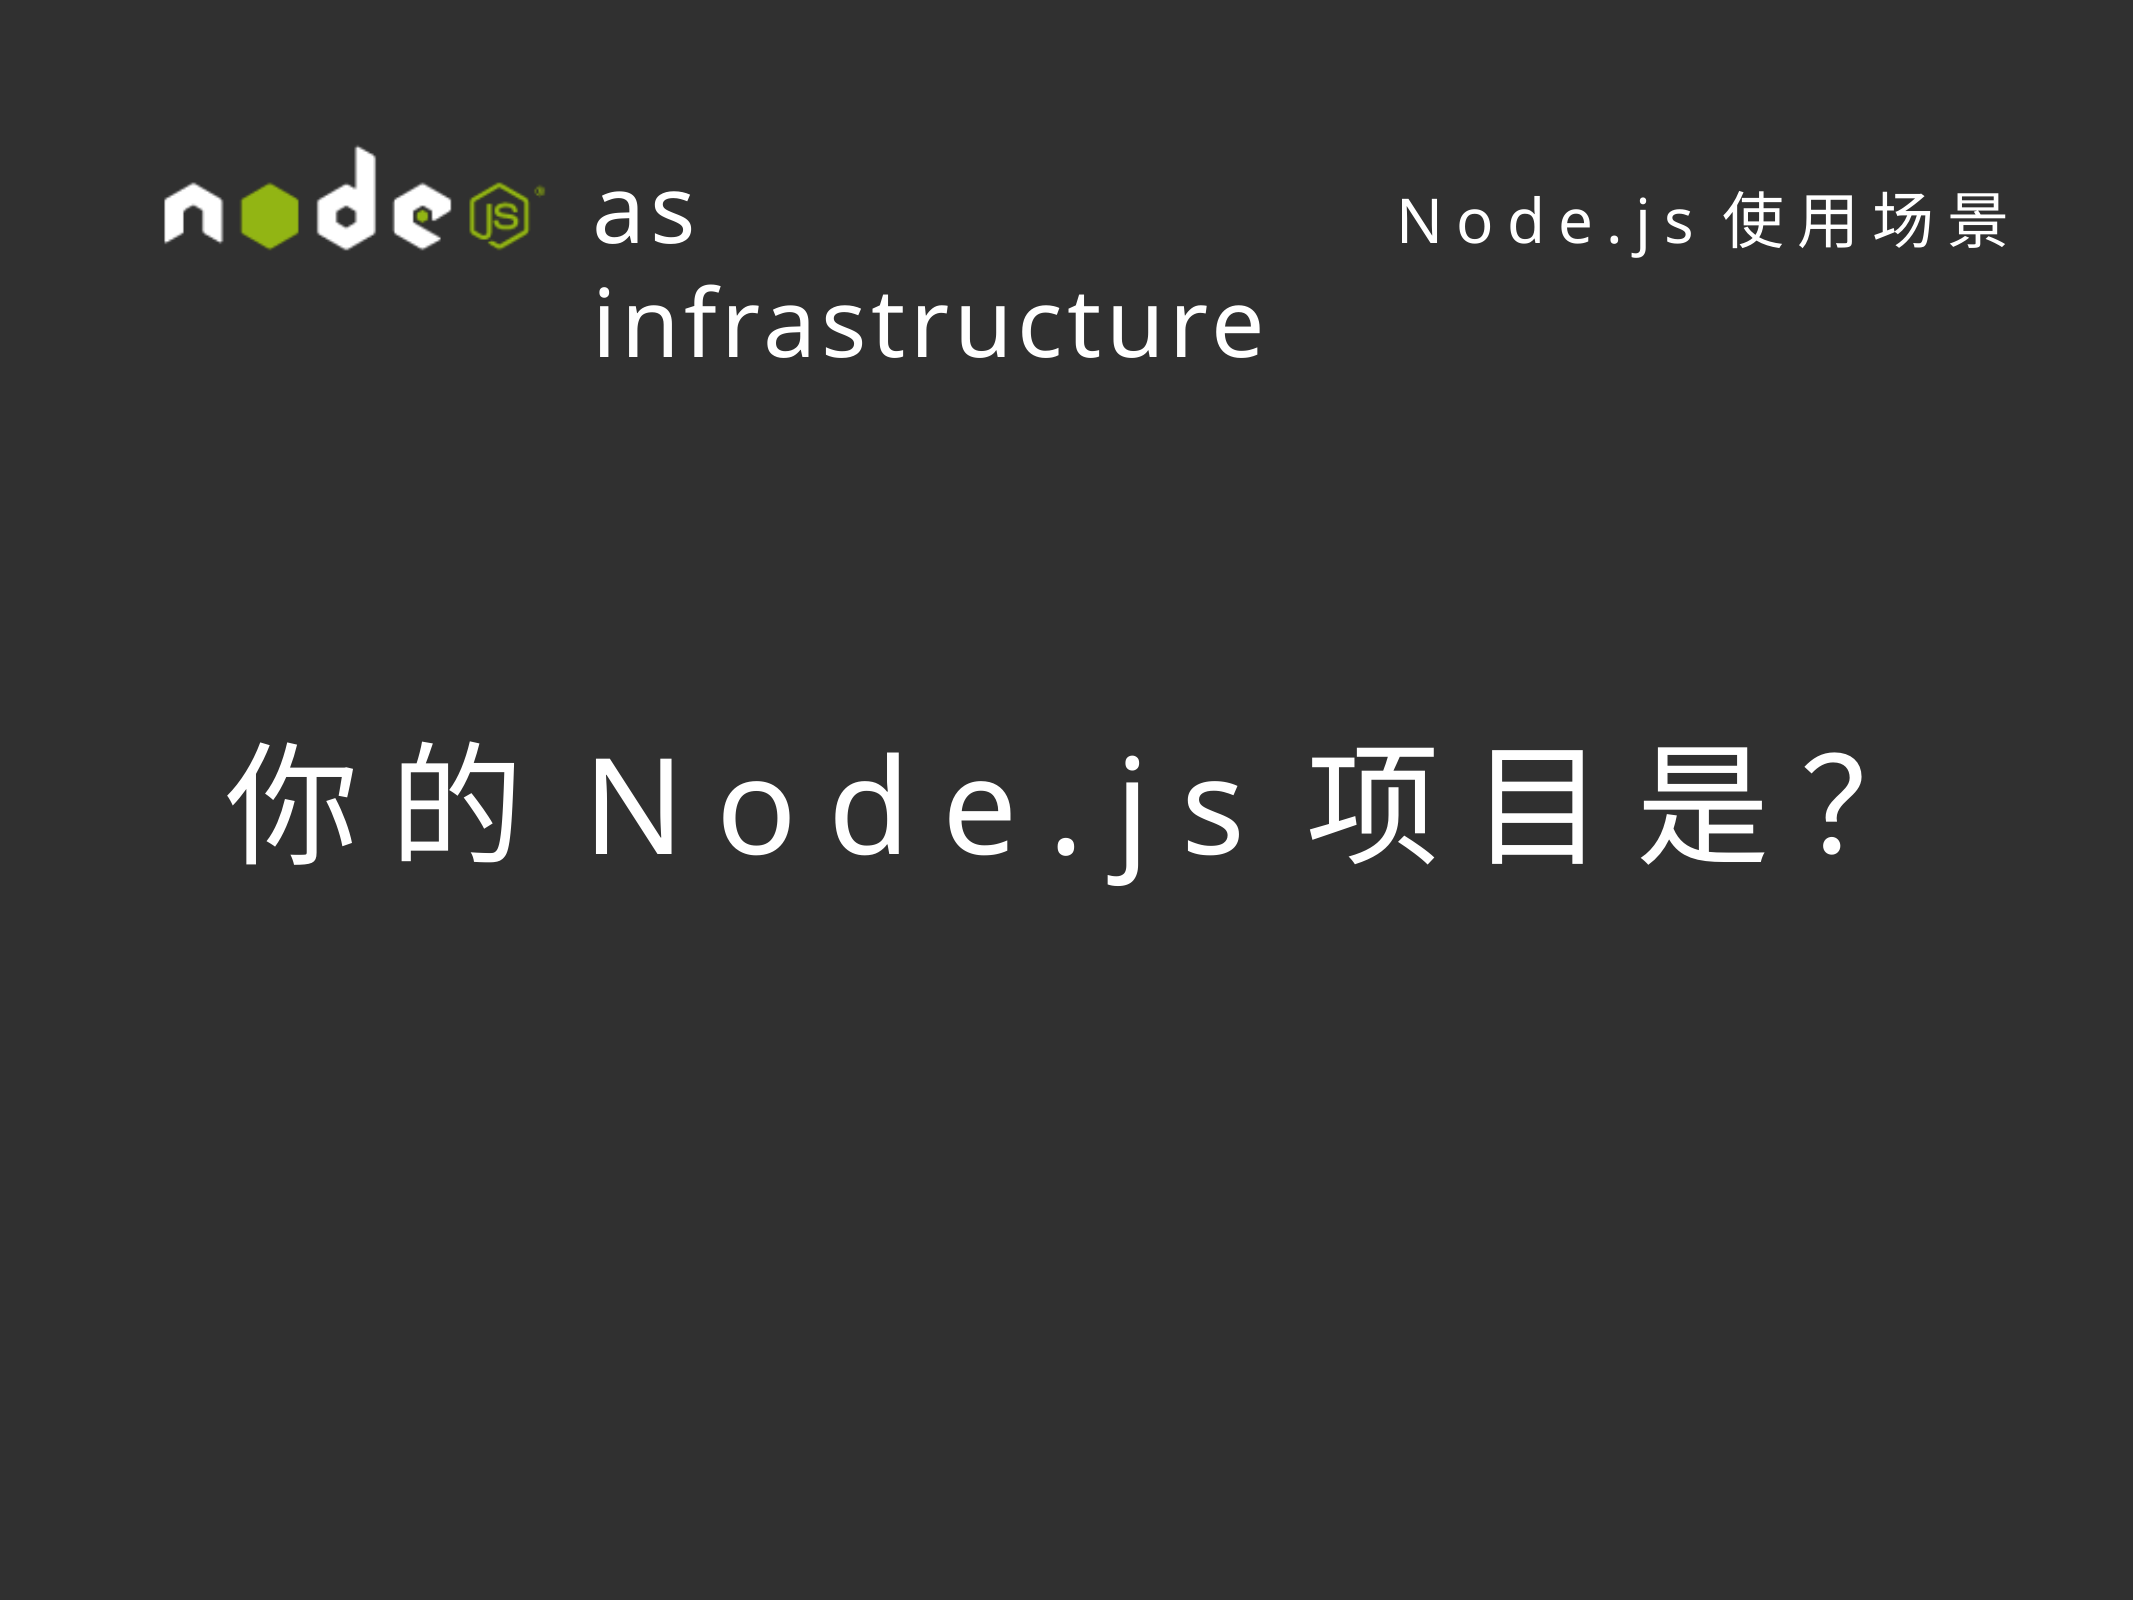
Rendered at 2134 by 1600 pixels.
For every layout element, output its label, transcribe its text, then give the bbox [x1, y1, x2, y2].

text_box 你的Node.js项目是？ [225, 720, 1978, 917]
title as infrastructure [631, 148, 1381, 295]
text_box Node.js使用场景 [1396, 181, 2053, 283]
picture [90, 108, 631, 305]
